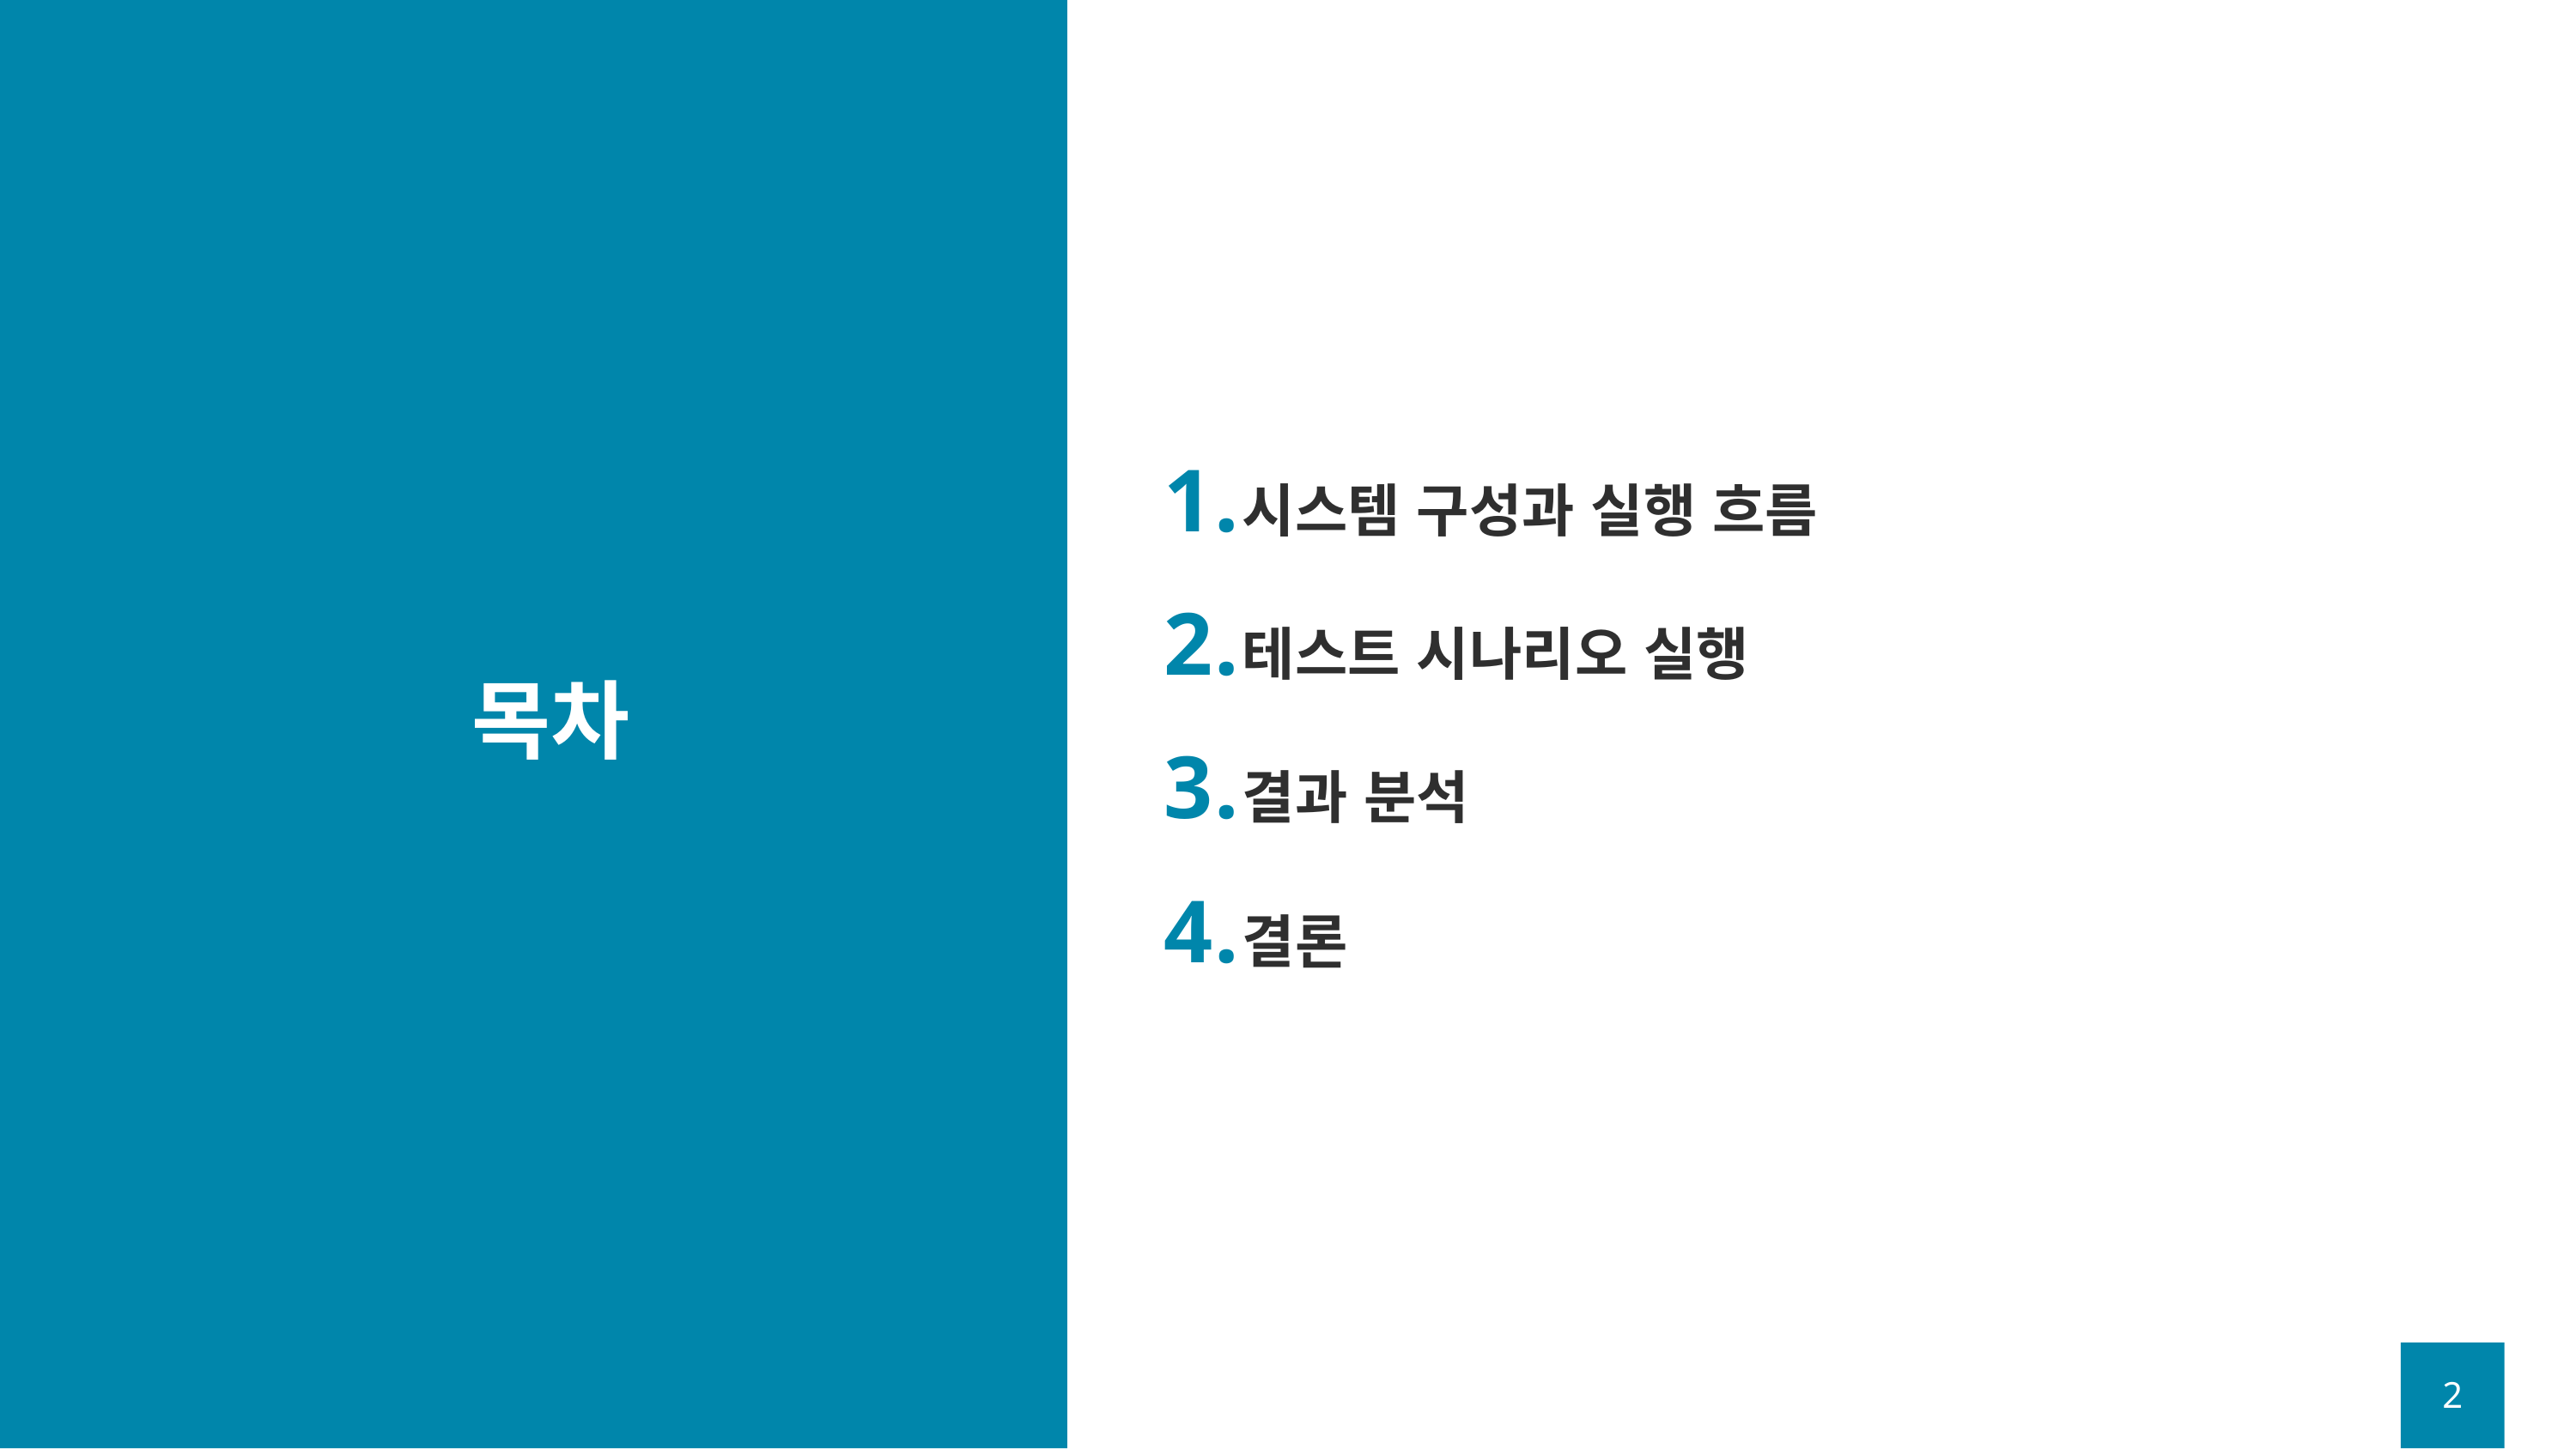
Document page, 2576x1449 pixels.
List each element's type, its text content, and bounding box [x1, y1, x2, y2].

title 목차 [120, 288, 981, 1160]
list 시스템 구성과 실행 흐름 테스트 시나리오 실행 결과 분석 결론 [1151, 251, 2433, 1197]
slide_number 2 [2400, 1355, 2505, 1433]
